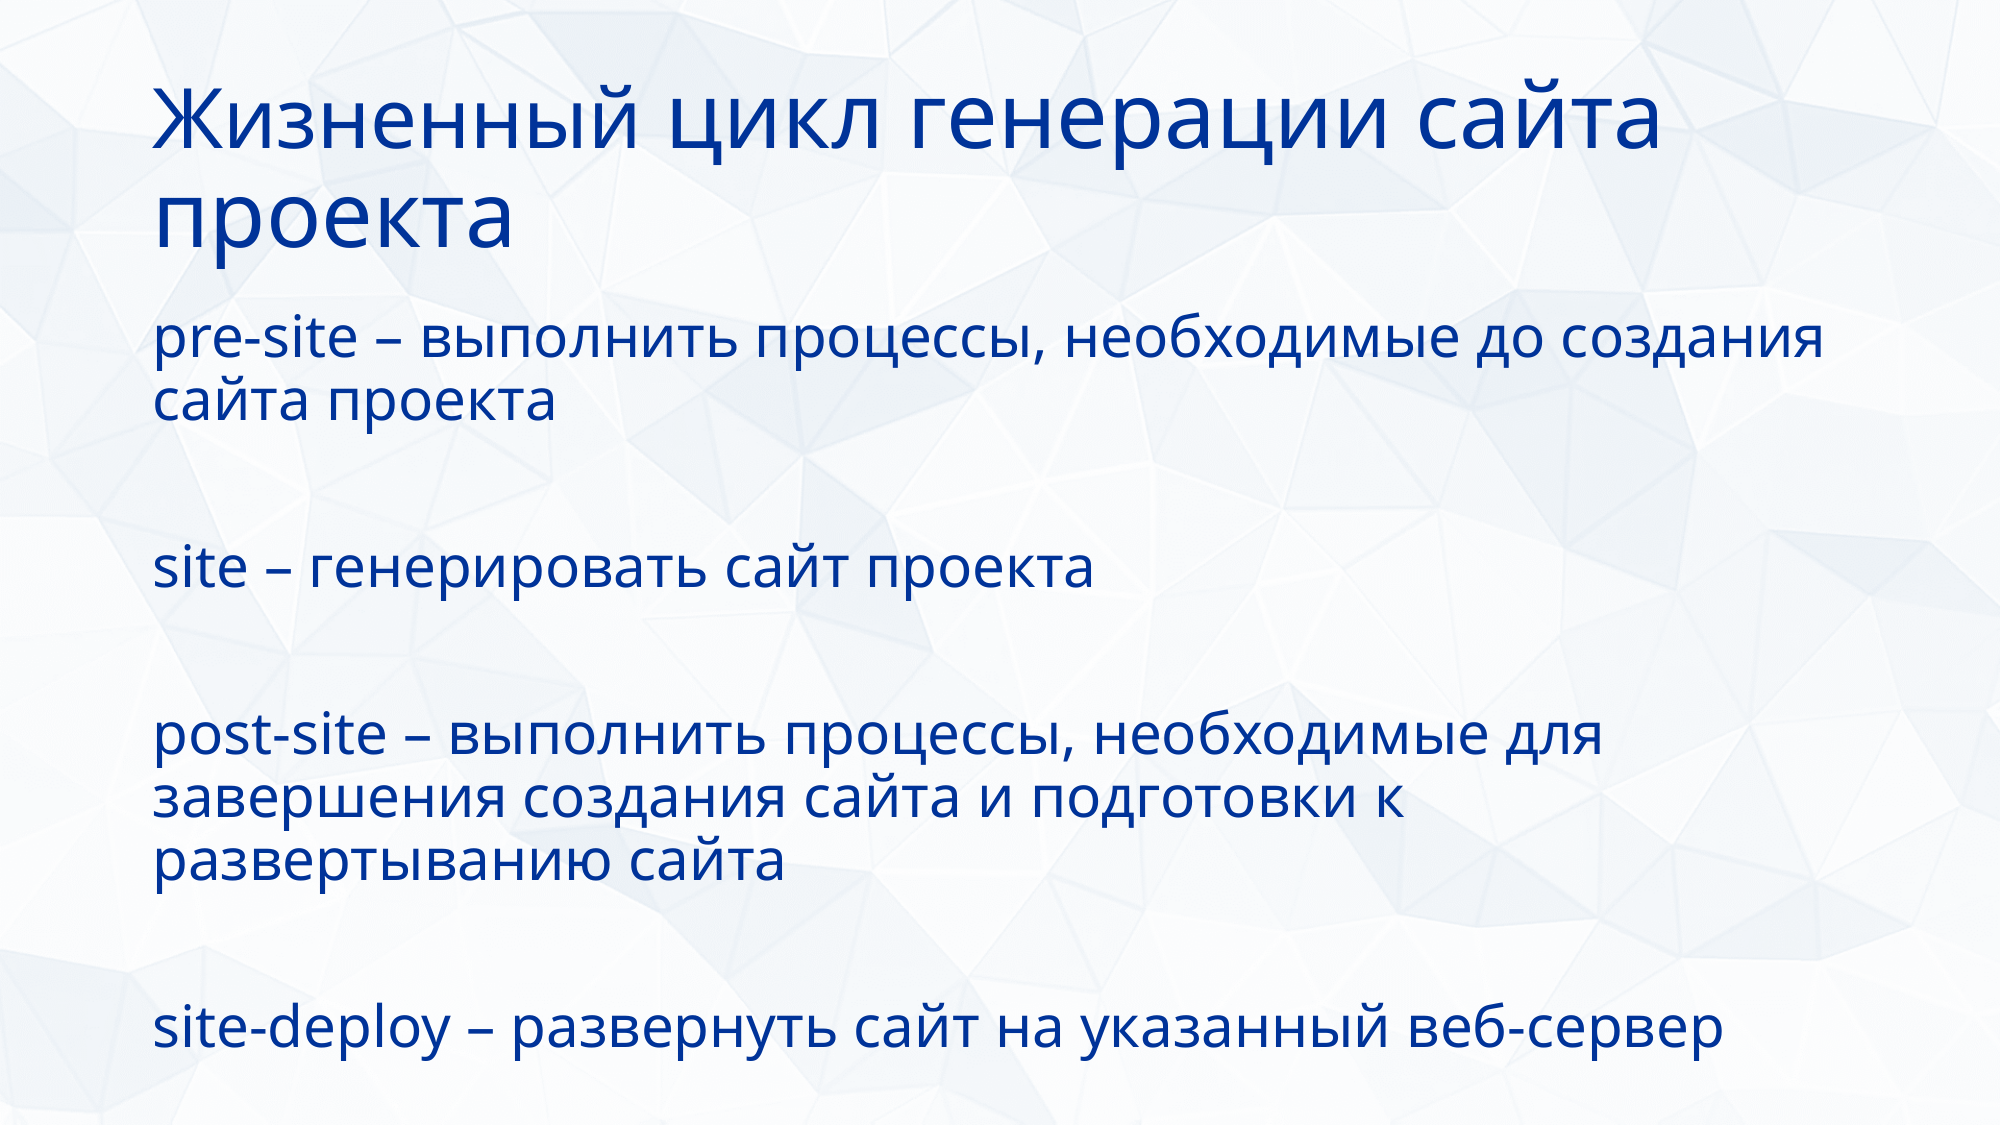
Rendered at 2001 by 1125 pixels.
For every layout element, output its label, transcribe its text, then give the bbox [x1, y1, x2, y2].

list pre-site – выполнить процессы, необходимые до создания сайта проекта site – генерировать сайт проекта post-site – выполнить процессы, необходимые для завершения создания сайта и подготовки к развертыванию сайта site-deploy – развернуть сайт на указанный веб-сервер [137, 299, 1863, 1071]
title Жизненный цикл генерации сайта проекта [137, 59, 1863, 278]
